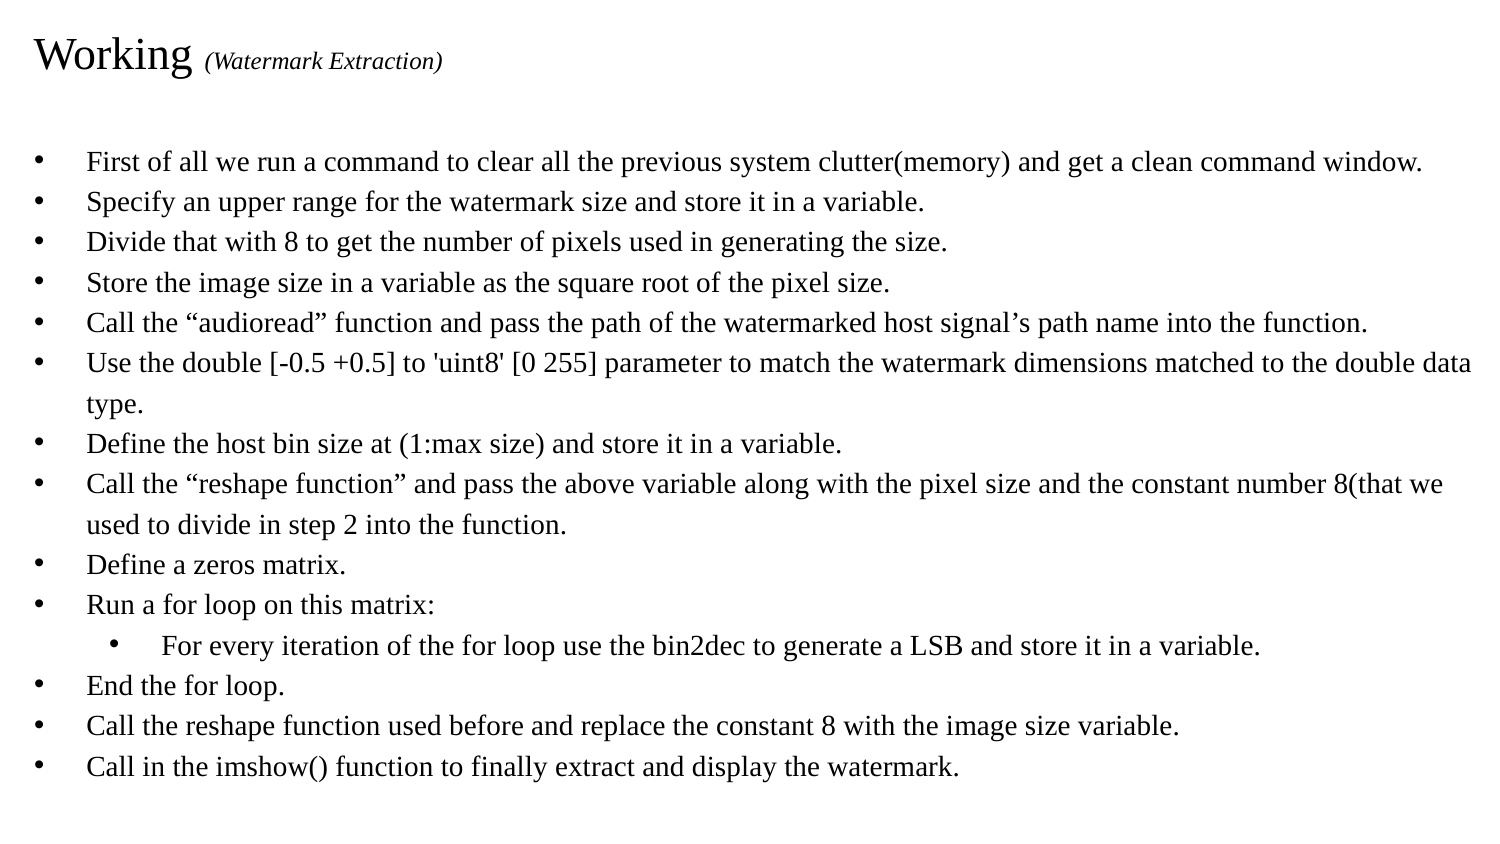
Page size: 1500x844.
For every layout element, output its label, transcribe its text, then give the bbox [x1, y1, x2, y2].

title Working (Watermark Extraction) [22, 0, 1500, 110]
list First of all we run a command to clear all the previous system clutter(memory) and get a clean command window. Specify an upper range for the watermark size and store it in a variable. Divide that with 8 to get the number of pixels used in generating the size. Store the image size in a variable as the square root of the pixel size. Call the “audioread” function and pass the path of the watermarked host signal’s path name into the function. Use the double [-0.5 +0.5] to 'uint8' [0 255] parameter to match the watermark dimensions matched to the double data type. Define the host bin size at (1:max size) and store it in a variable. Call the “reshape function” and pass the above variable along with the pixel size and the constant number 8(that we used to divide in step 2 into the function. Define a zeros matrix. Run a for loop on this matrix: For every iteration of the for loop use the bin2dec to generate a LSB and store it in a variable. End the for loop. Call the reshape function used before and replace the constant 8 with the image size variable. Call in the imshow() function to finally extract and display the watermark. [0, 131, 1500, 844]
